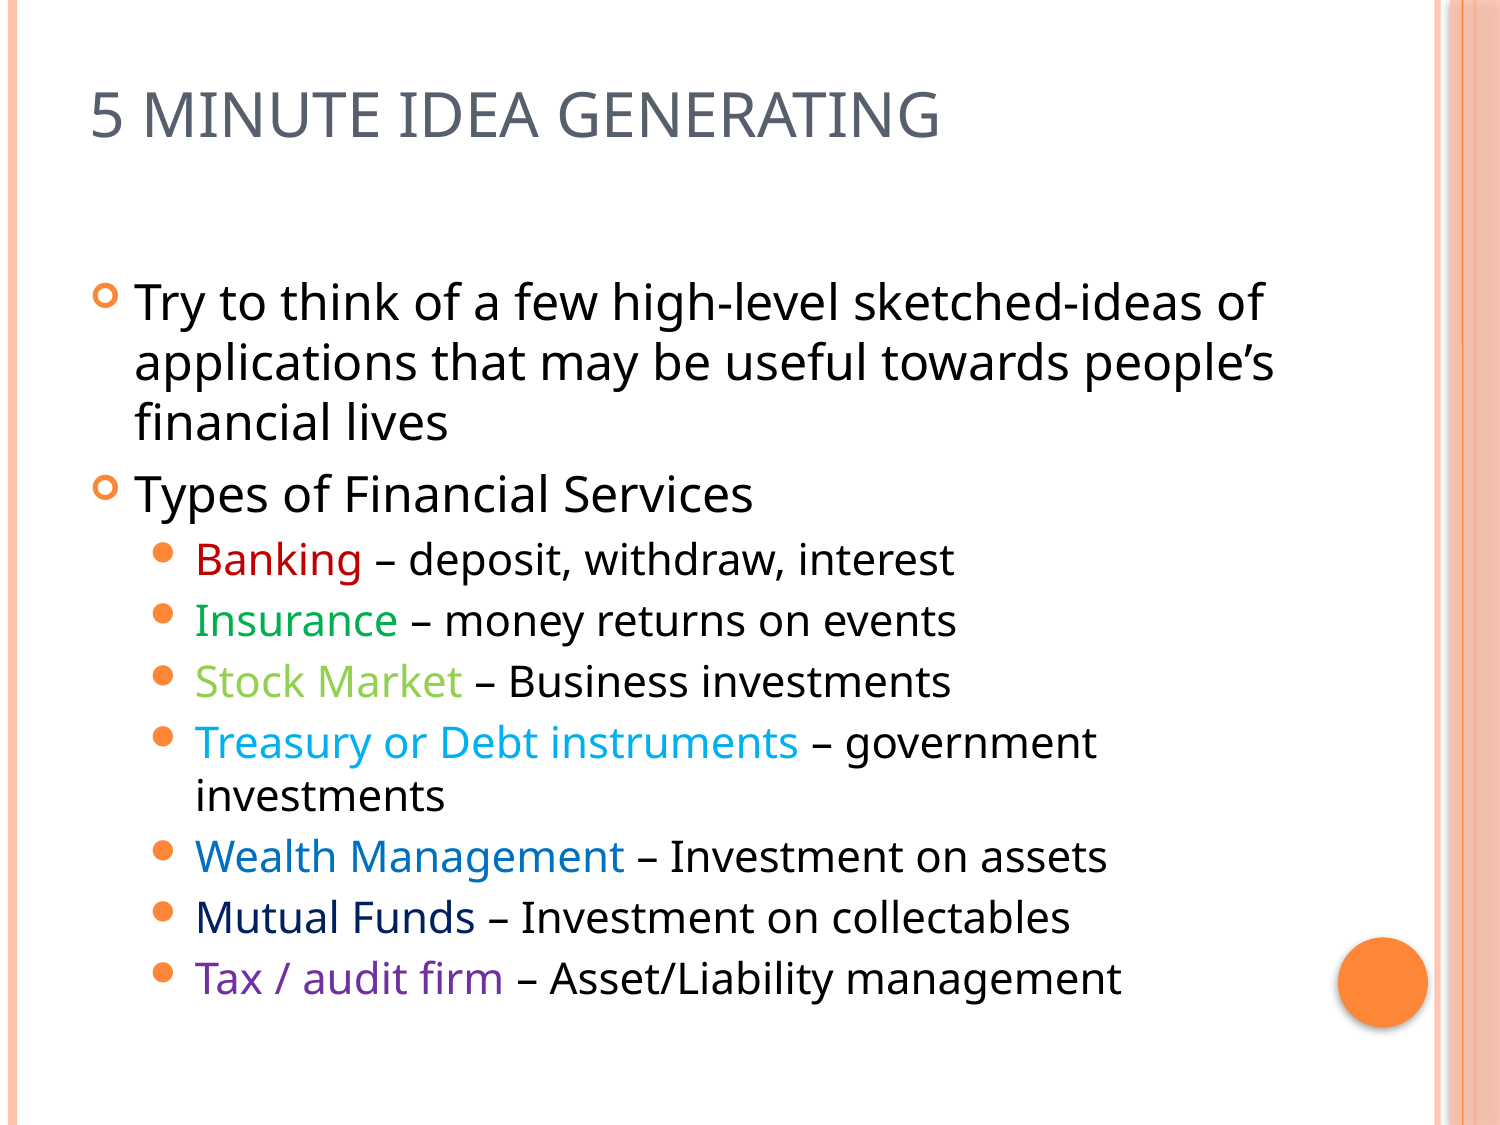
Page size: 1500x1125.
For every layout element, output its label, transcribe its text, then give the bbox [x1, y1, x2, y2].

list Try to think of a few high-level sketched-ideas of applications that may be useful towards people’s financial lives Types of Financial Services Banking – deposit, withdraw, interest Insurance – money returns on events Stock Market – Business investments Treasury or Debt instruments – government investments Wealth Management – Investment on assets Mutual Funds – Investment on collectables Tax / audit firm – Asset/Liability management [75, 262, 1300, 1062]
title 5 Minute Idea Generating [75, 45, 1300, 233]
